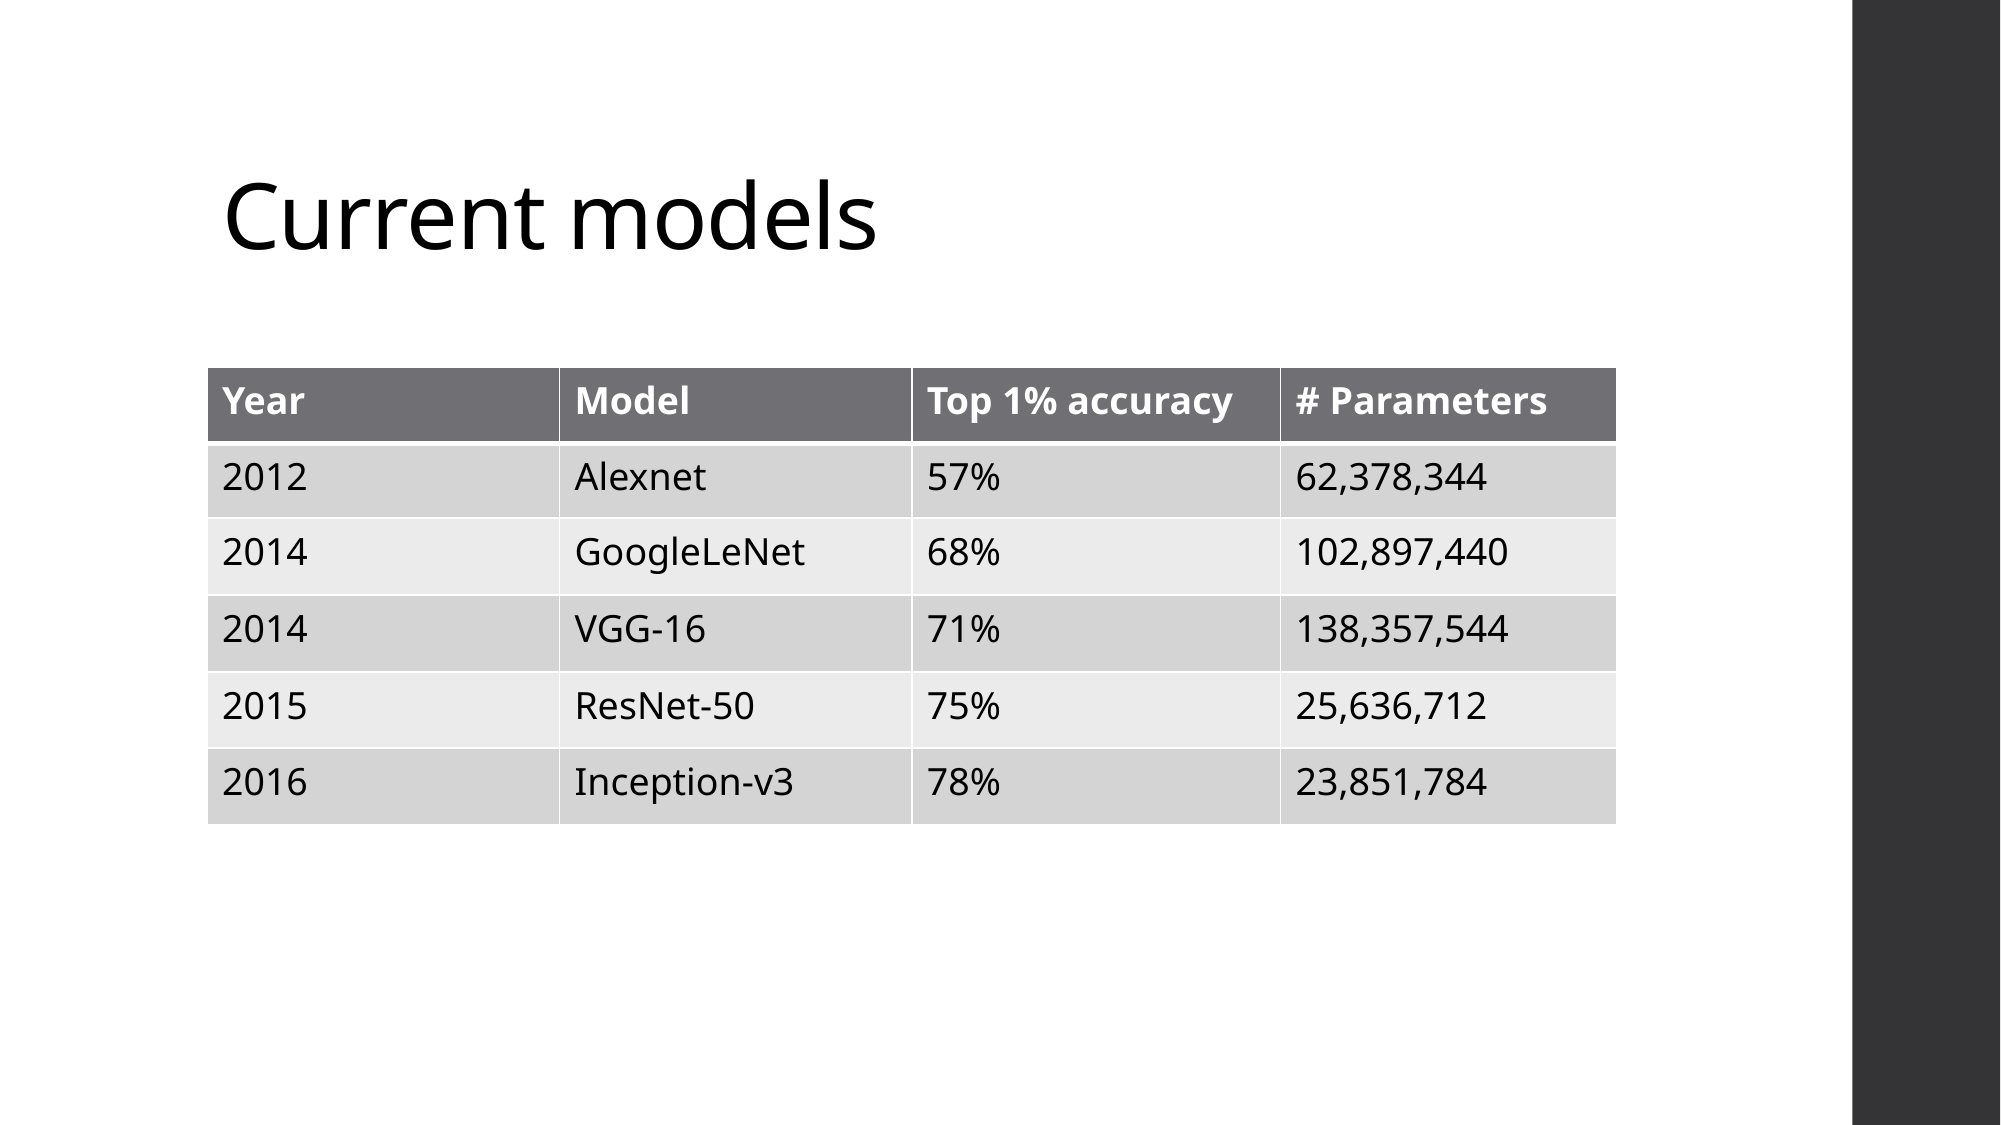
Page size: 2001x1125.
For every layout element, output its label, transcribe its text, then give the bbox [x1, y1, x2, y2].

table_cell 75% [913, 673, 1280, 747]
table_cell 102,897,440 [1281, 519, 1616, 594]
table_cell VGG-16 [560, 596, 911, 671]
table_header # Parameters [1281, 368, 1616, 441]
table_cell 2014 [208, 519, 559, 594]
table_cell Inception-v3 [560, 749, 911, 824]
table_cell GoogleLeNet [560, 519, 911, 594]
table_cell 62,378,344 [1281, 446, 1616, 517]
table_cell 71% [913, 596, 1280, 671]
table_cell 2014 [208, 596, 559, 671]
table_cell 68% [913, 519, 1280, 594]
table_header Year [208, 368, 559, 441]
table_cell Alexnet [560, 446, 911, 517]
table_cell 2015 [208, 673, 559, 747]
table_cell 78% [913, 749, 1280, 824]
table_cell 23,851,784 [1281, 749, 1616, 824]
table_header Model [560, 368, 911, 441]
table_cell ResNet-50 [560, 673, 911, 747]
table_cell 25,636,712 [1281, 673, 1616, 747]
title Current models [206, 60, 1797, 278]
table_cell 138,357,544 [1281, 596, 1616, 671]
table_cell 2016 [208, 749, 559, 824]
table_cell 57% [913, 446, 1280, 517]
table_cell 2012 [208, 446, 559, 517]
table_header Top 1% accuracy [913, 368, 1280, 441]
